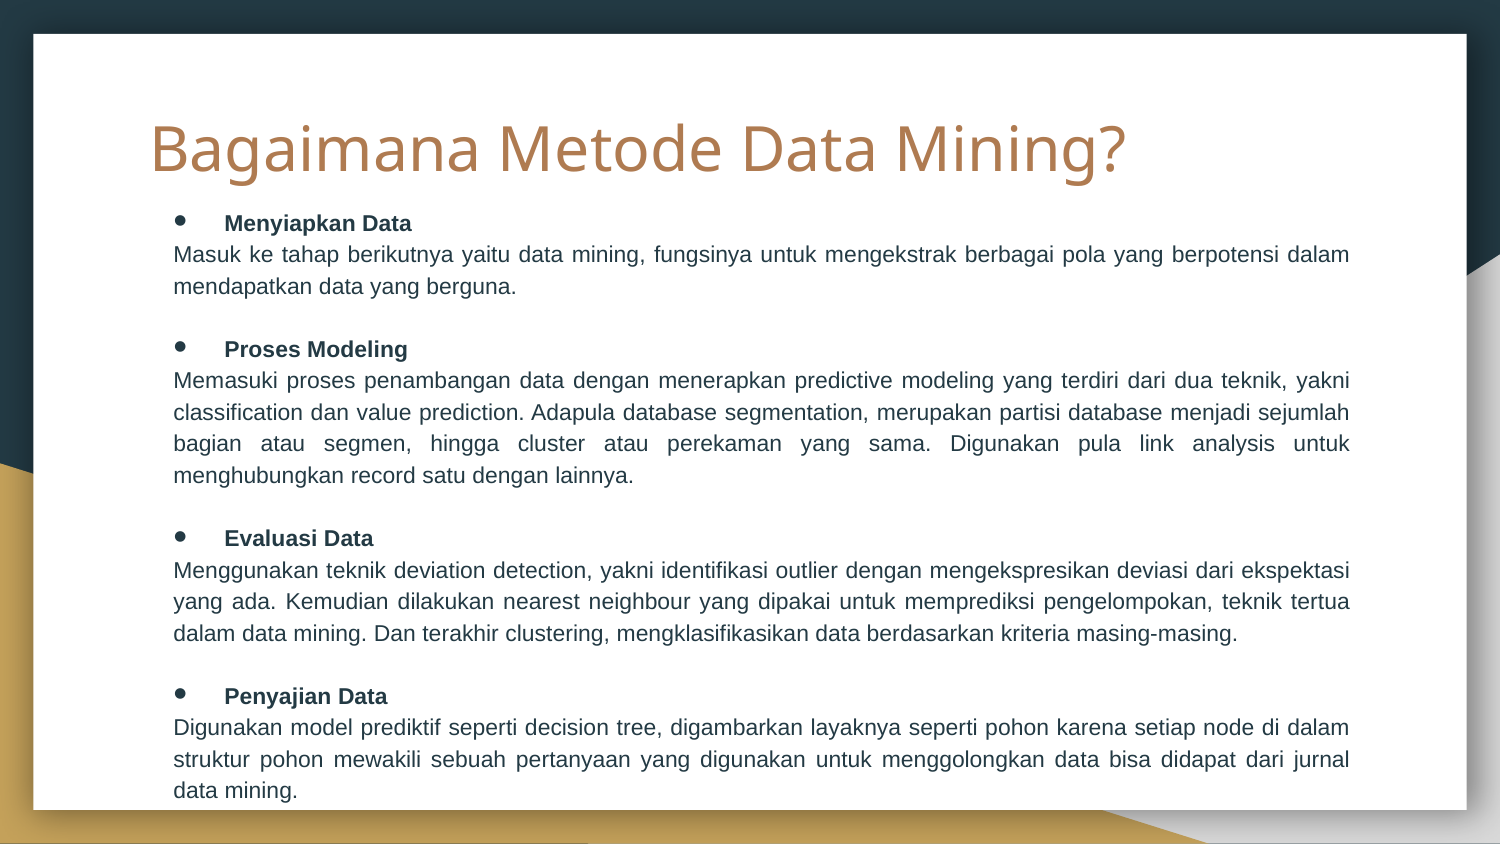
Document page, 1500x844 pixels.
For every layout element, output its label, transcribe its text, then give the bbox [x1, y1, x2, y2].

title Bagaimana Metode Data Mining? [134, 93, 1366, 189]
list Menyiapkan Data Masuk ke tahap berikutnya yaitu data mining, fungsinya untuk mengekstrak berbagai pola yang berpotensi dalam mendapatkan data yang berguna. Proses Modeling Memasuki proses penambangan data dengan menerapkan predictive modeling yang terdiri dari dua teknik, yakni classification dan value prediction. Adapula database segmentation, merupakan partisi database menjadi sejumlah bagian atau segmen, hingga cluster atau perekaman yang sama. Digunakan pula link analysis untuk menghubungkan record satu dengan lainnya. Evaluasi Data Menggunakan teknik deviation detection, yakni identifikasi outlier dengan mengekspresikan deviasi dari ekspektasi yang ada. Kemudian dilakukan nearest neighbour yang dipakai untuk memprediksi pengelompokan, teknik tertua dalam data mining. Dan terakhir clustering, mengklasifikasikan data berdasarkan kriteria masing-masing. Penyajian Data Digunakan model prediktif seperti decision tree, digambarkan layaknya seperti pohon karena setiap node di dalam struktur pohon mewakili sebuah pertanyaan yang digunakan untuk menggolongkan data bisa didapat dari jurnal data mining. [134, 189, 1366, 764]
